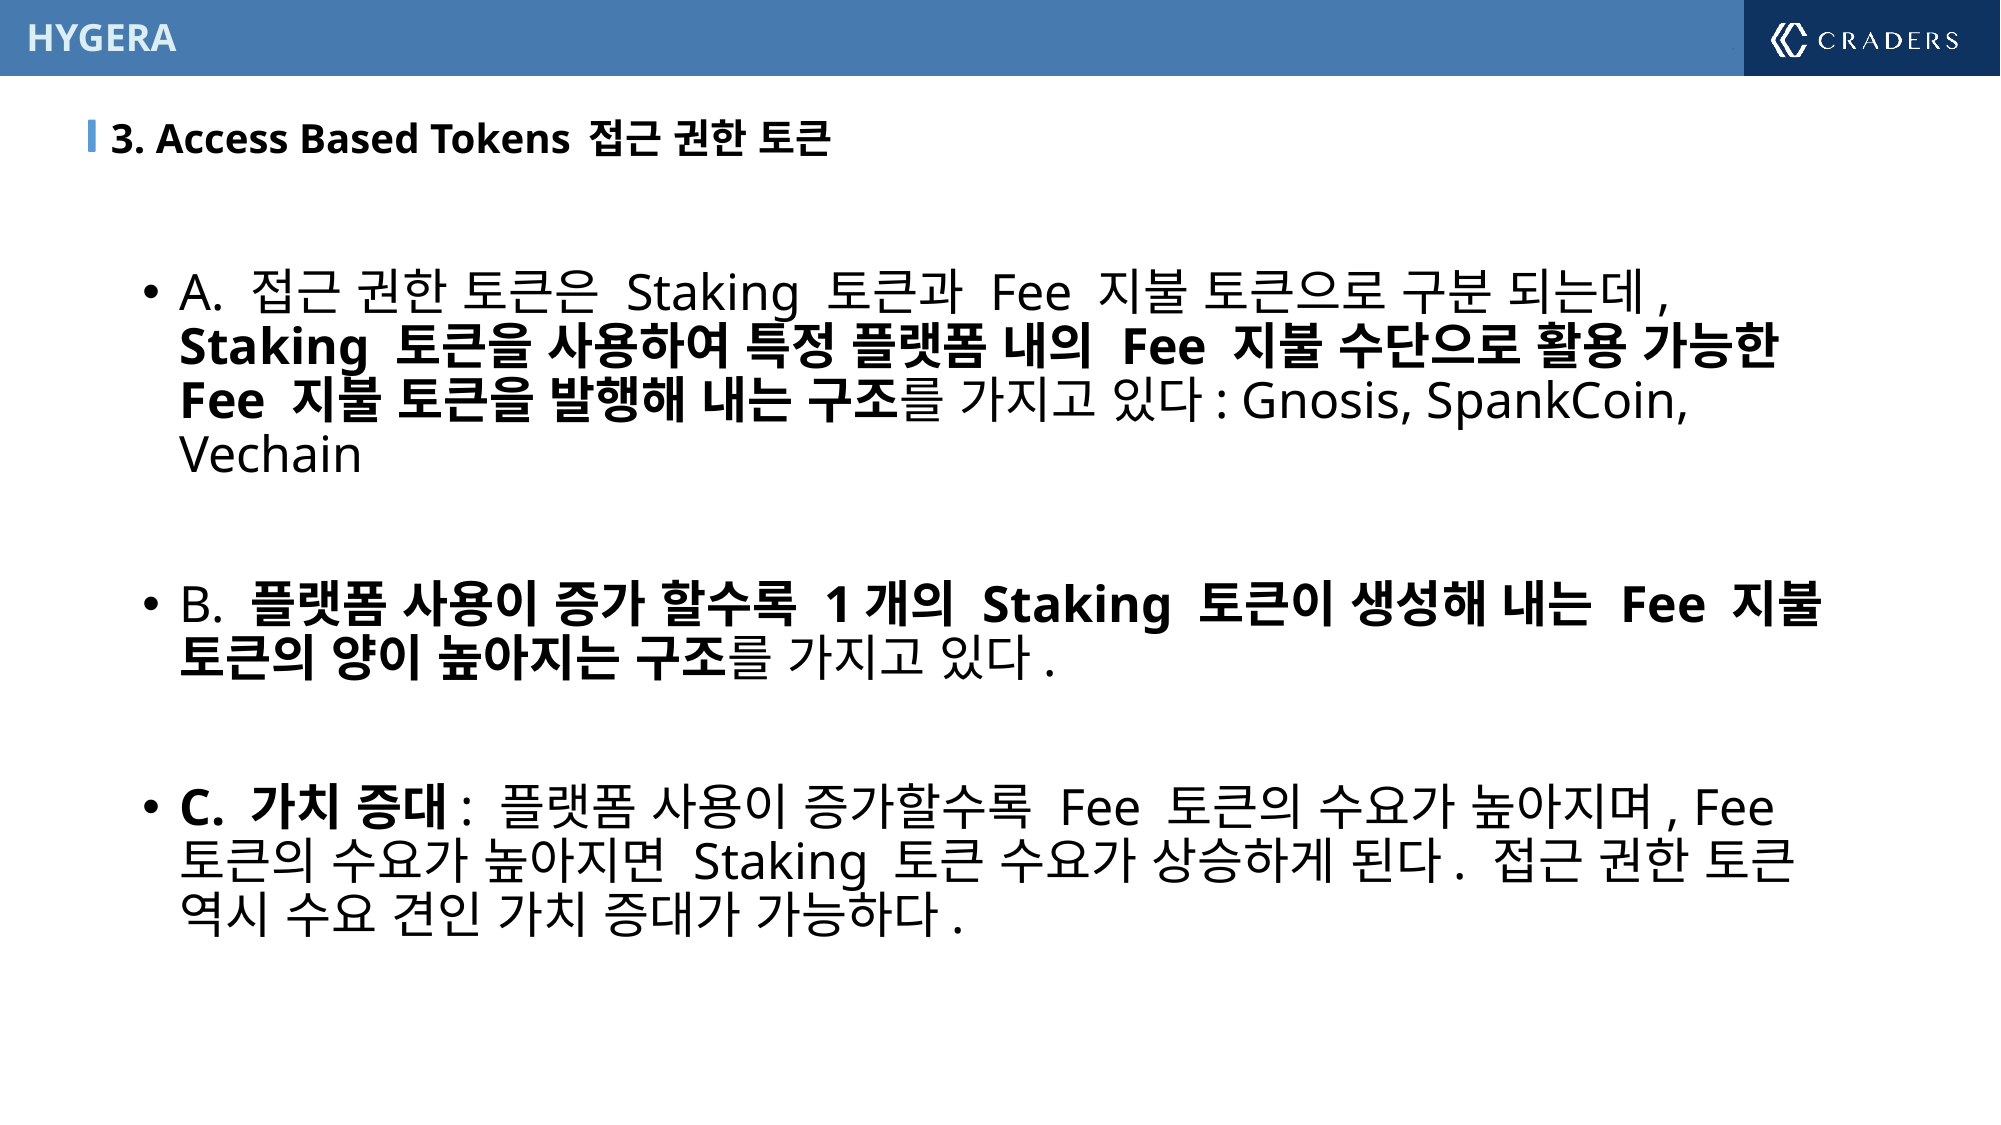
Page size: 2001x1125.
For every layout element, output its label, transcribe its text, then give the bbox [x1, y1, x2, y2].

picture [0, 0, 2000, 76]
list A. 접근 권한 토큰은 Staking 토큰과 Fee 지불 토큰으로 구분 되는데, Staking 토큰을 사용하여 특정 플랫폼 내의 Fee 지불 수단으로 활용 가능한 Fee 지불 토큰을 발행해 내는 구조를 가지고 있다: Gnosis, SpankCoin, Vechain B. 플랫폼 사용이 증가 할수록 1개의 Staking 토큰이 생성해 내는 Fee 지불 토큰의 양이 높아지는 구조를 가지고 있다. C. 가치 증대: 플랫폼 사용이 증가할수록 Fee 토큰의 수요가 높아지며, Fee 토큰의 수요가 높아지면 Staking 토큰 수요가 상승하게 된다. 접근 권한 토큰 역시 수요 견인 가치 증대가 가능하다. [127, 260, 1853, 974]
list 3. Access Based Tokens 접근 권한 토큰 [95, 111, 1896, 170]
